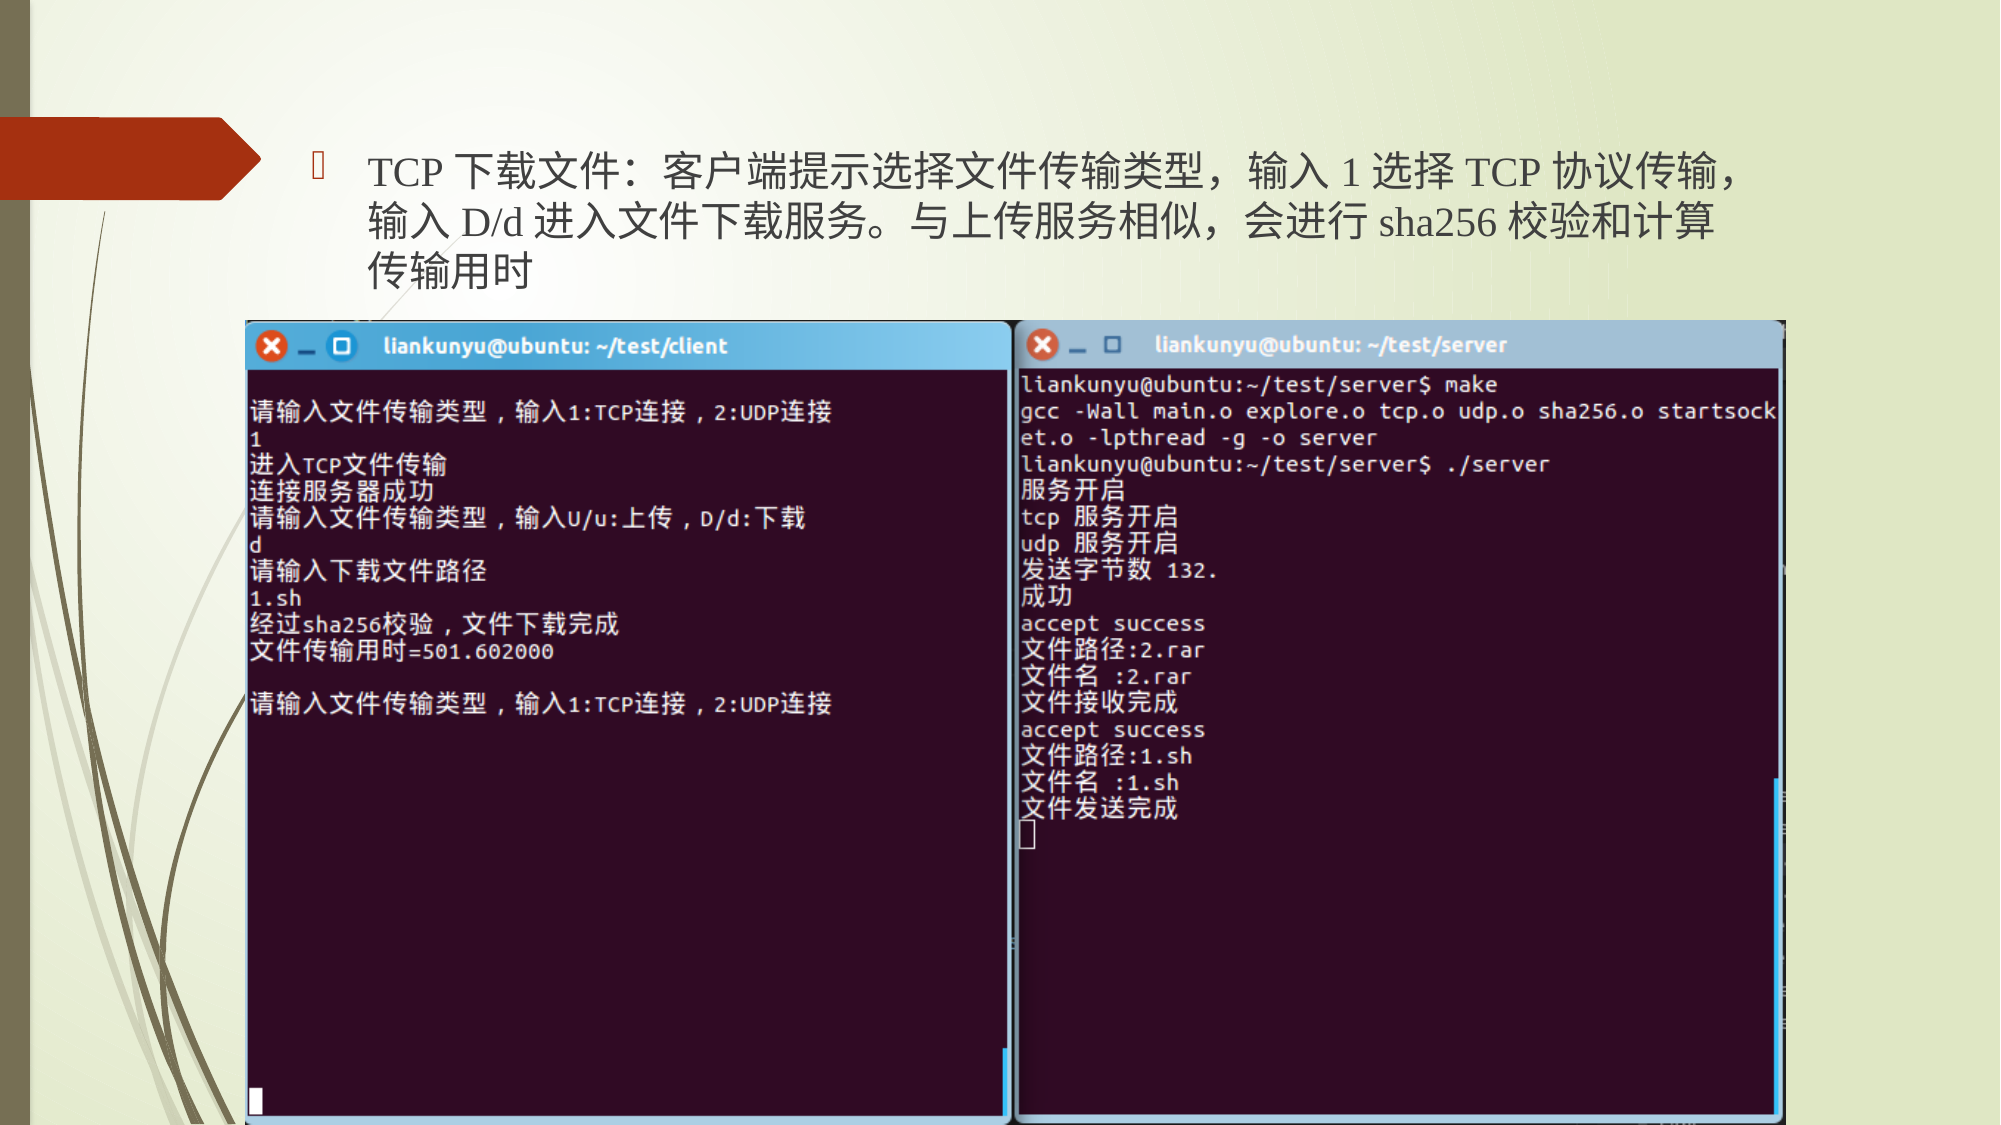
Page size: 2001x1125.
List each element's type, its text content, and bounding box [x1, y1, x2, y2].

text_box TCP下载文件：客户端提示选择文件传输类型，输入1选择TCP协议传输，输入D/d进入文件下载服务。与上传服务相似，会进行sha256校验和计算传输用时 [296, 137, 1736, 305]
picture [245, 320, 1786, 1125]
